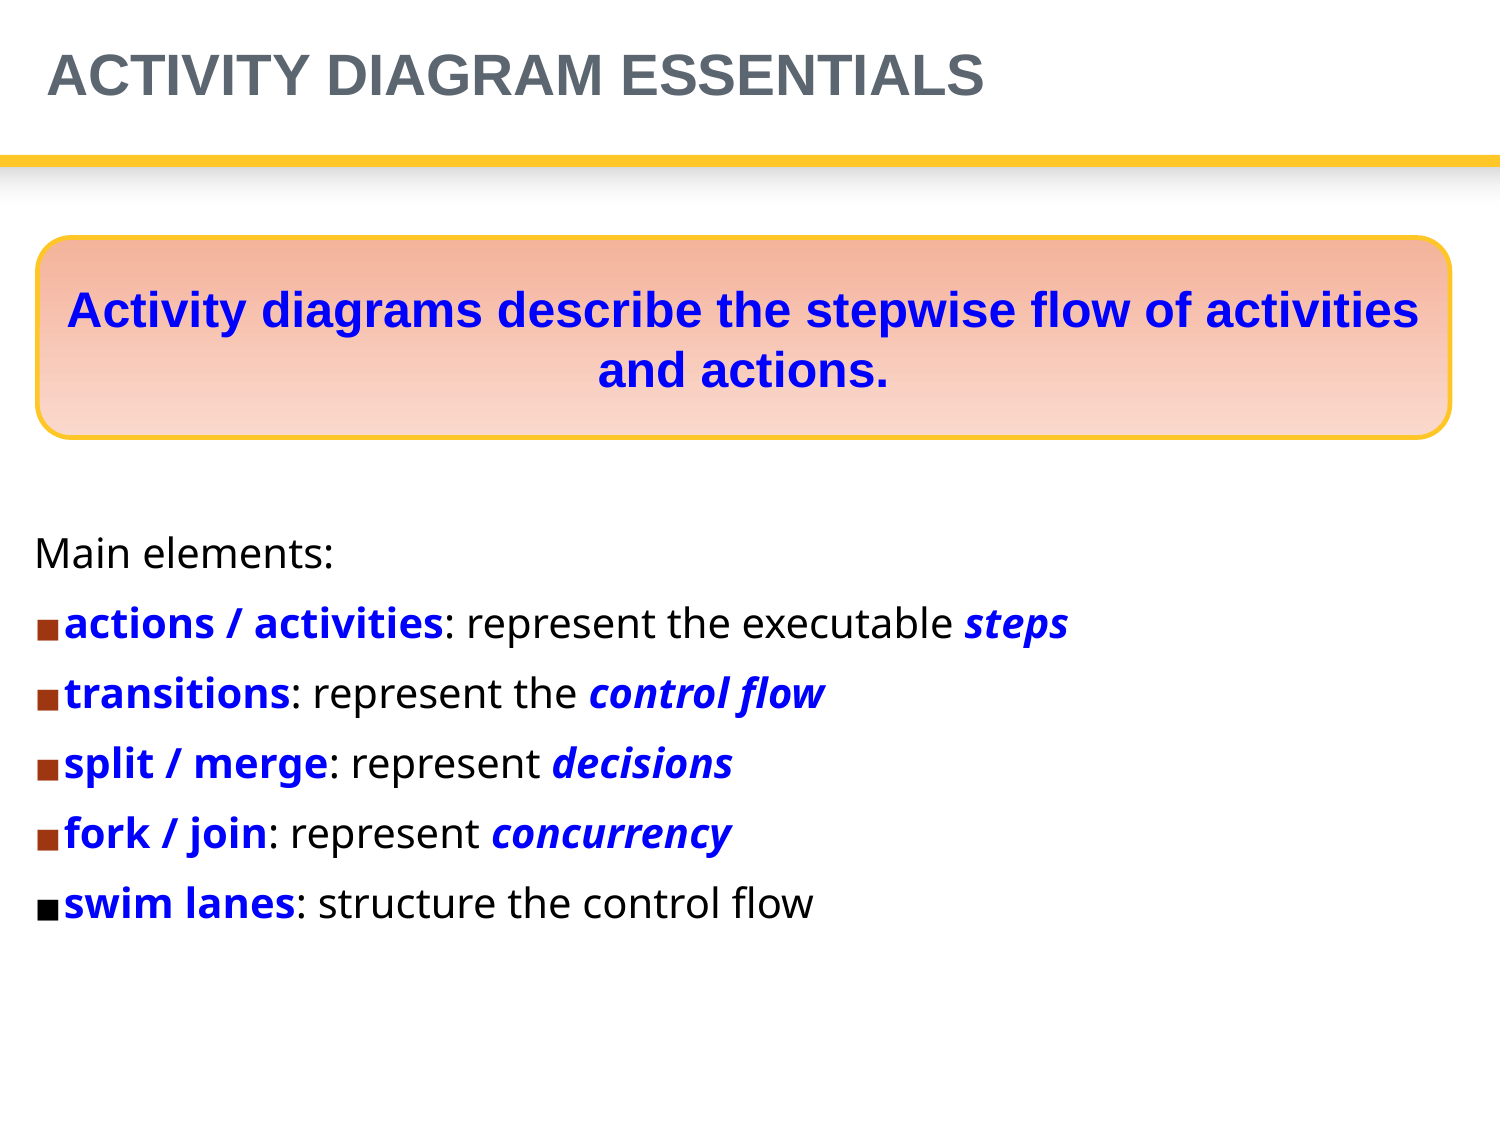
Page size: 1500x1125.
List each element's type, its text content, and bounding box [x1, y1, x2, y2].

list Main elements: actions / activities: represent the executable steps transitions: represent the control flow split / merge: represent decisions fork / join: represent concurrency swim lanes: structure the control flow [18, 450, 1482, 1000]
text_box Activity diagrams describe the stepwise flow of activities and actions. [37, 237, 1450, 438]
title ACTIVITY DIAGRAM ESSENTIALS [31, 0, 1460, 154]
